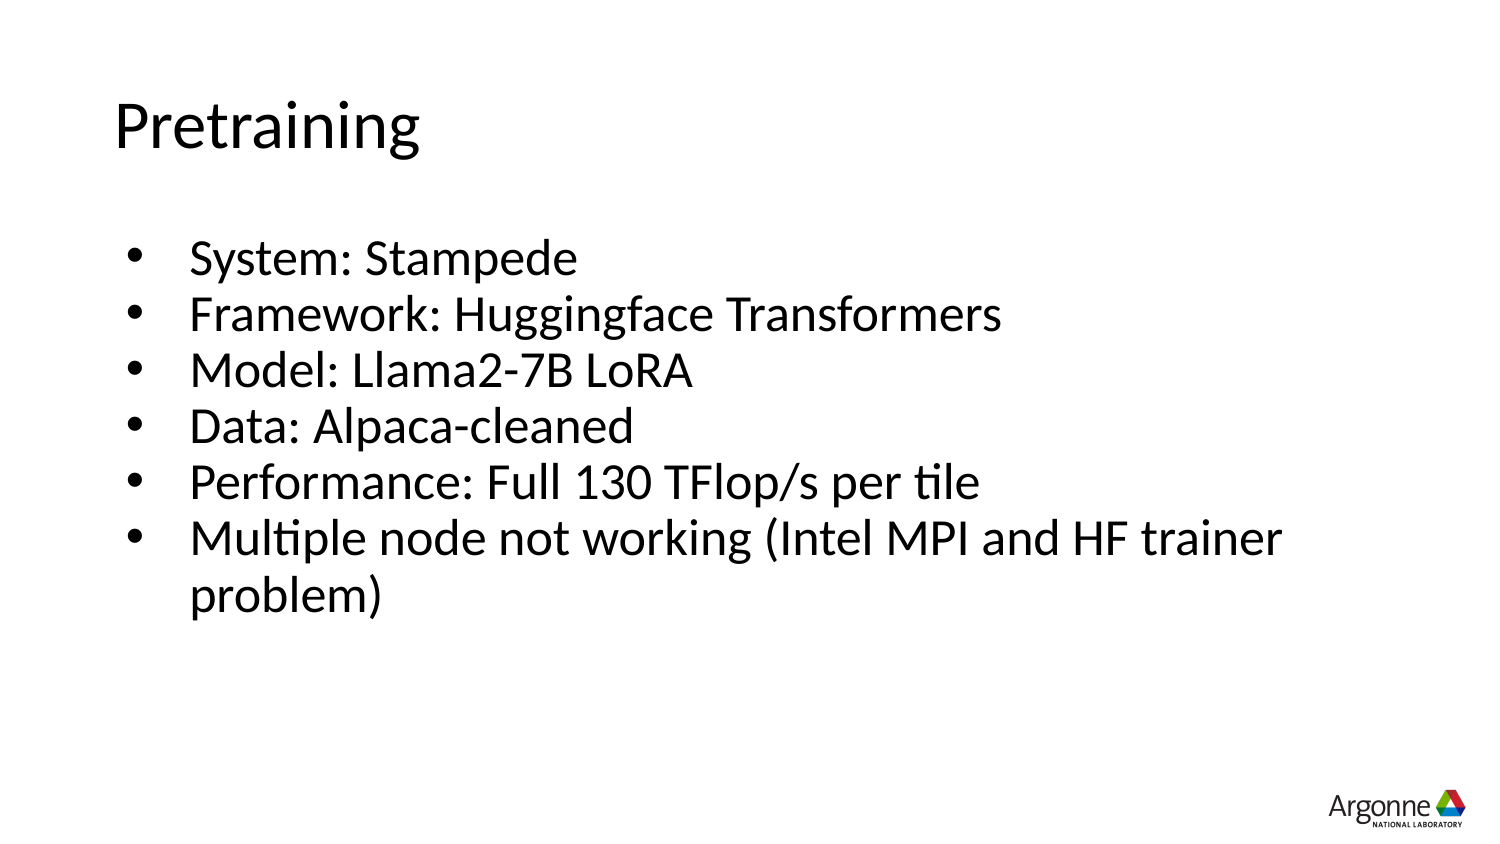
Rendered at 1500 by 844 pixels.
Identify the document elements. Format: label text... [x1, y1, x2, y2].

title Pretraining [103, 44, 1397, 208]
picture [1320, 781, 1474, 836]
list System: Stampede Framework: Huggingface Transformers Model: Llama2-7B LoRA Data: Alpaca-cleaned Performance: Full 130 TFlop/s per tile Multiple node not working (Intel MPI and HF trainer problem) [103, 224, 1397, 760]
